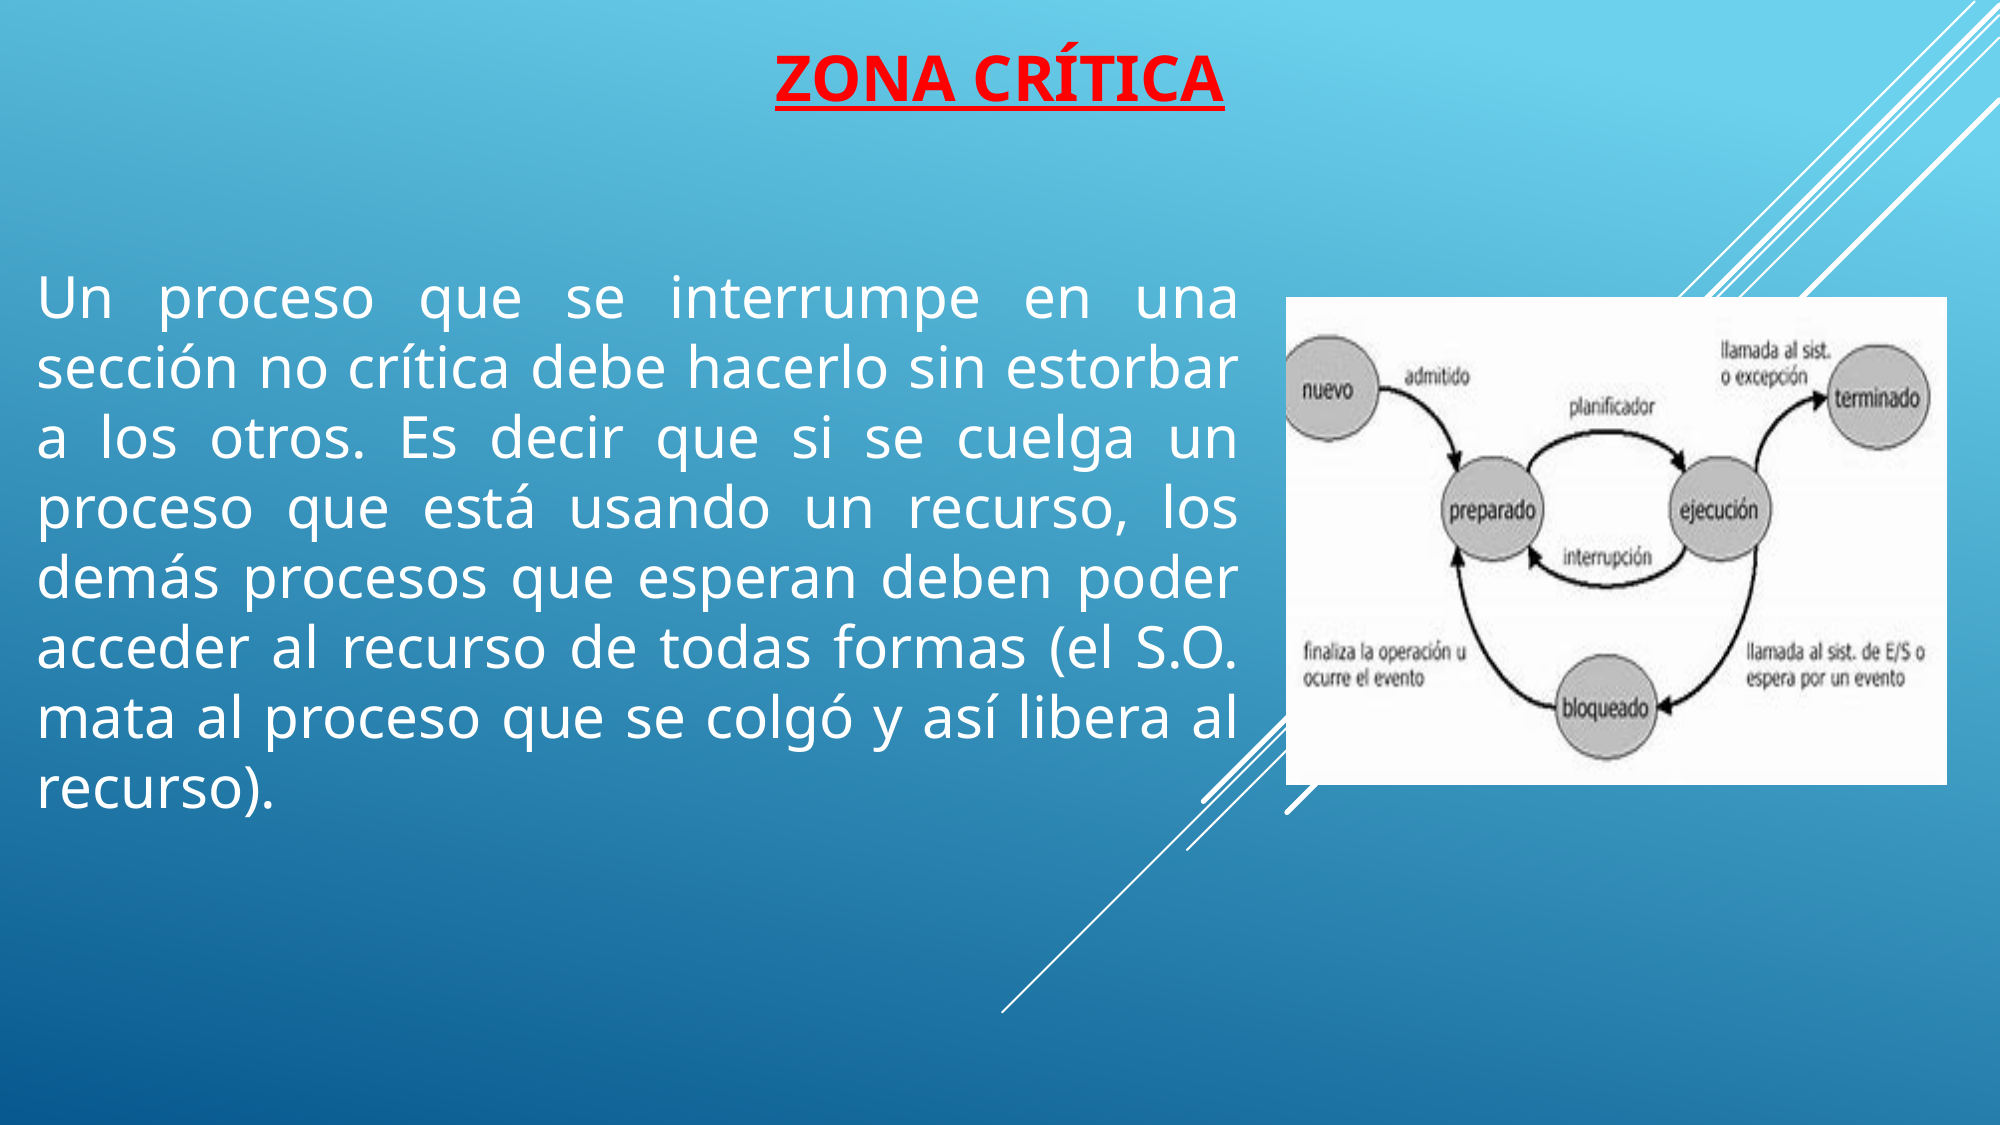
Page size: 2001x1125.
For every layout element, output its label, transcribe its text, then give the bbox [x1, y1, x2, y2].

title Zona Crítica [745, 30, 1255, 198]
picture [1286, 297, 1947, 785]
text_box Un proceso que se interrumpe en una sección no crítica debe hacerlo sin estorbar a los otros. Es decir que si se cuelga un proceso que está usando un recurso, los demás procesos que esperan deben poder acceder al recurso de todas formas (el S.O. mata al proceso que se colgó y así libera al recurso). [21, 252, 1255, 828]
